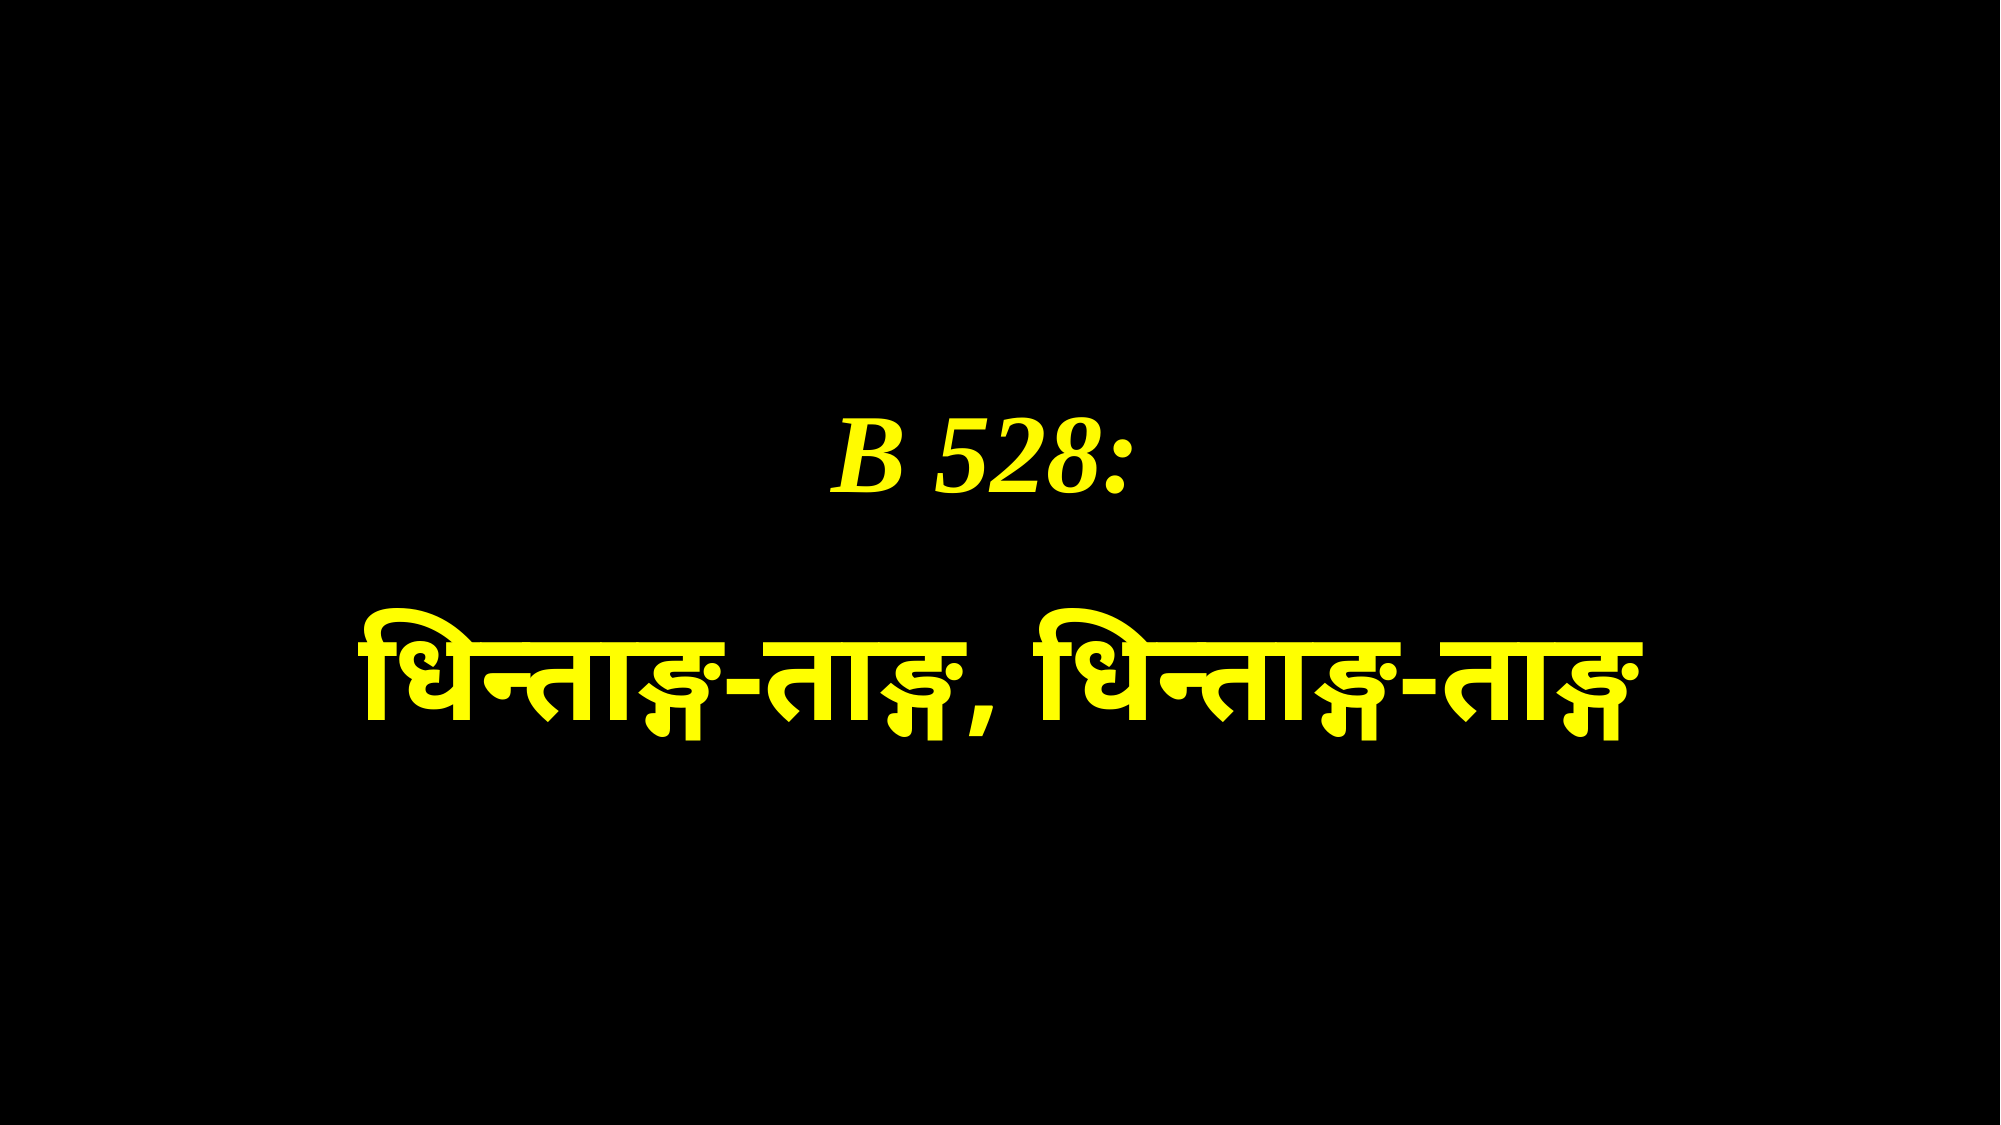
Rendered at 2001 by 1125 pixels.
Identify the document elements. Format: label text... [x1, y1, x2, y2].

text_box B 528: धिन्ताङ्ग-ताङ्ग, धिन्ताङ्ग-ताङ्ग [353, 375, 1647, 750]
